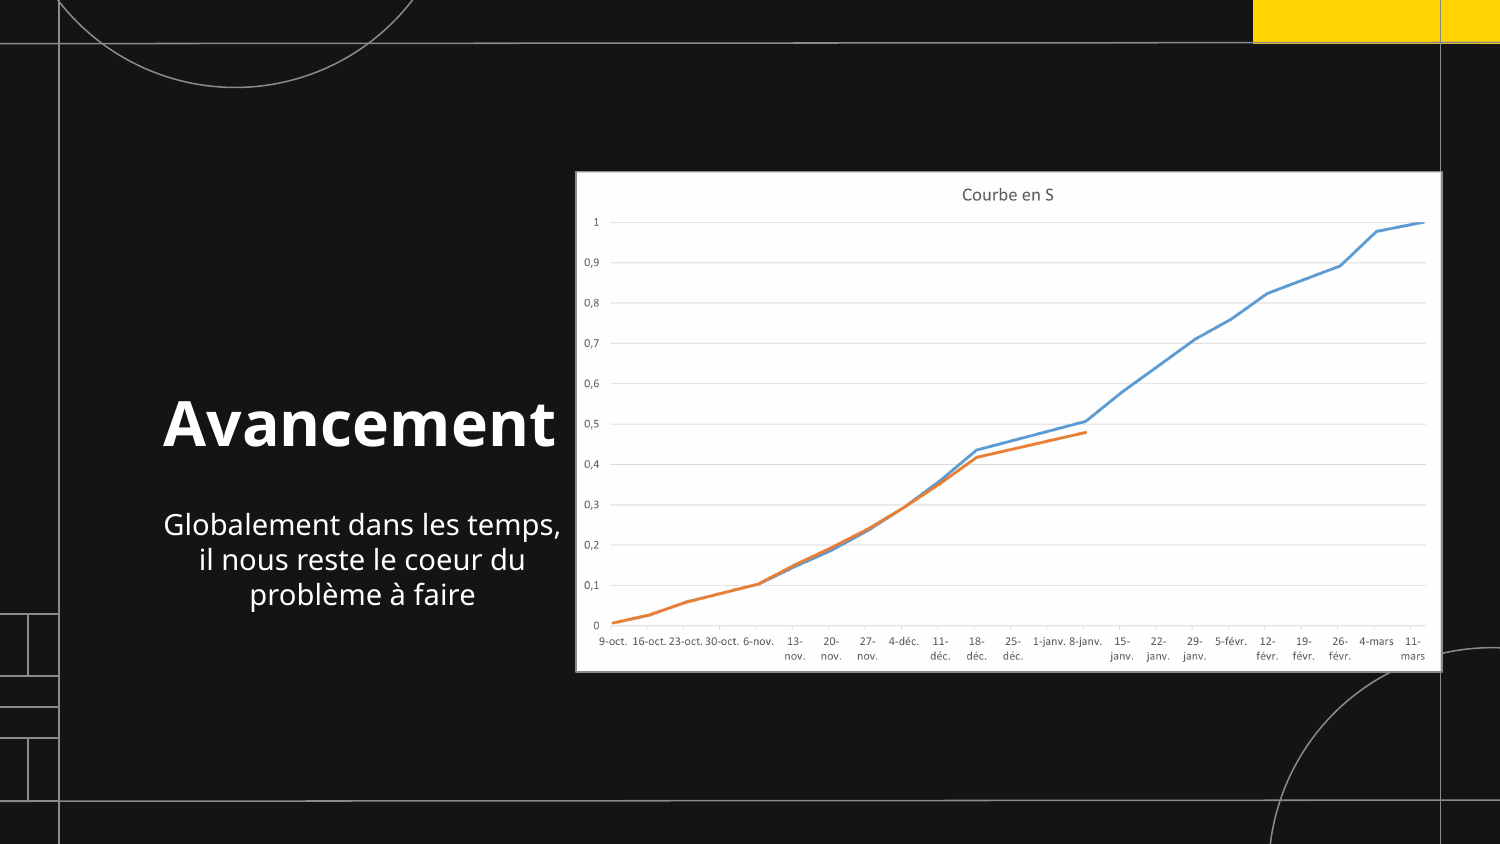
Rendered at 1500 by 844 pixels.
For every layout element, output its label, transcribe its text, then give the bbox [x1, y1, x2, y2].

title Avancement [148, 202, 571, 475]
picture [576, 171, 1442, 672]
subtitle Globalement dans les temps, il nous reste le coeur du problème à faire [148, 491, 571, 594]
